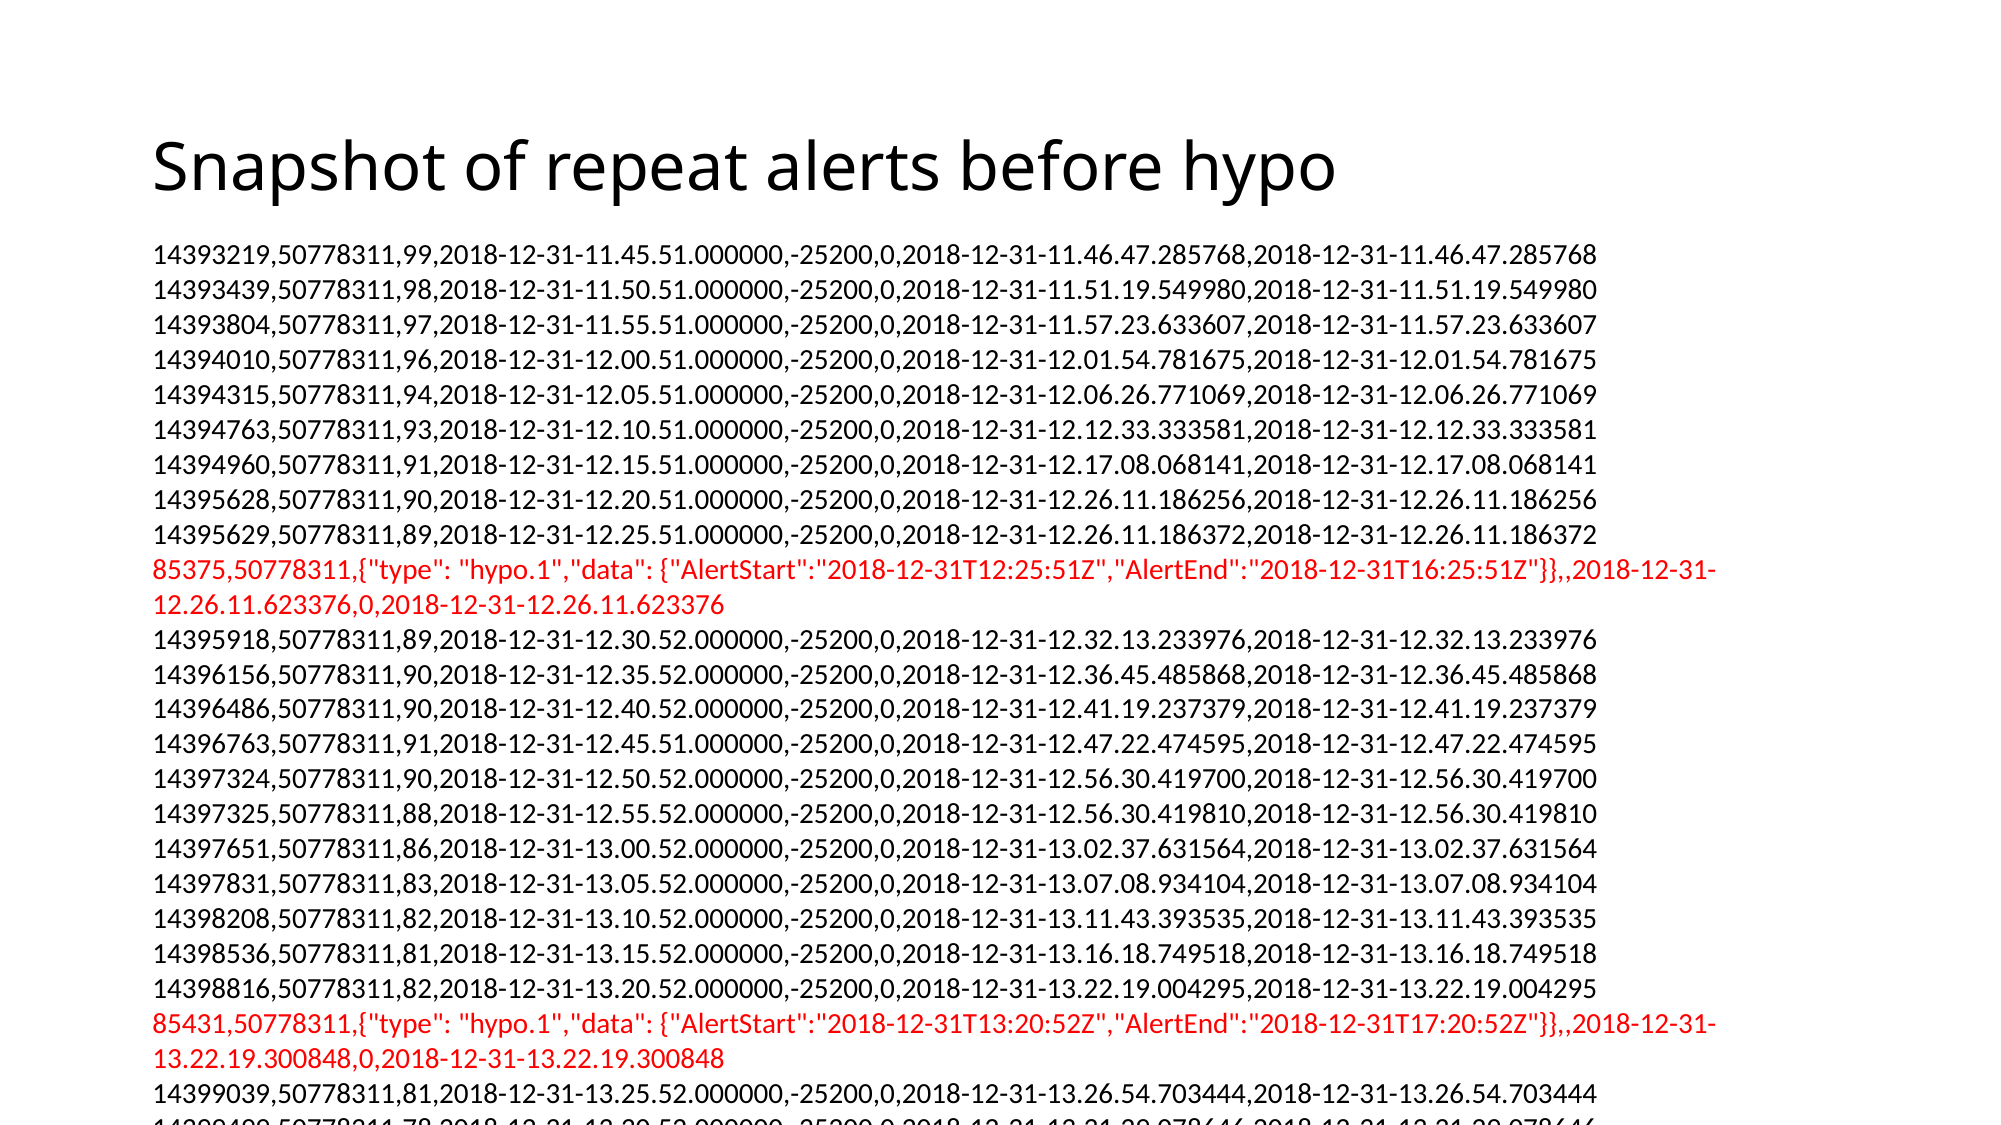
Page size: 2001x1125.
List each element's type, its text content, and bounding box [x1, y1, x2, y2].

title Snapshot of repeat alerts before hypo [137, 59, 1863, 227]
list 14393219,50778311,99,2018-12-31-11.45.51.000000,-25200,0,2018-12-31-11.46.47.285768,2018-12-31-11.46.47.285768 14393439,50778311,98,2018-12-31-11.50.51.000000,-25200,0,2018-12-31-11.51.19.549980,2018-12-31-11.51.19.549980 14393804,50778311,97,2018-12-31-11.55.51.000000,-25200,0,2018-12-31-11.57.23.633607,2018-12-31-11.57.23.633607 14394010,50778311,96,2018-12-31-12.00.51.000000,-25200,0,2018-12-31-12.01.54.781675,2018-12-31-12.01.54.781675 14394315,50778311,94,2018-12-31-12.05.51.000000,-25200,0,2018-12-31-12.06.26.771069,2018-12-31-12.06.26.771069 14394763,50778311,93,2018-12-31-12.10.51.000000,-25200,0,2018-12-31-12.12.33.333581,2018-12-31-12.12.33.333581 14394960,50778311,91,2018-12-31-12.15.51.000000,-25200,0,2018-12-31-12.17.08.068141,2018-12-31-12.17.08.068141 14395628,50778311,90,2018-12-31-12.20.51.000000,-25200,0,2018-12-31-12.26.11.186256,2018-12-31-12.26.11.186256 14395629,50778311,89,2018-12-31-12.25.51.000000,-25200,0,2018-12-31-12.26.11.186372,2018-12-31-12.26.11.186372 85375,50778311,{"type": "hypo.1","data": {"AlertStart":"2018-12-31T12:25:51Z","AlertEnd":"2018-12-31T16:25:51Z"}},,2018-12-31-12.26.11.623376,0,2018-12-31-12.26.11.623376 14395918,50778311,89,2018-12-31-12.30.52.000000,-25200,0,2018-12-31-12.32.13.233976,2018-12-31-12.32.13.233976 14396156,50778311,90,2018-12-31-12.35.52.000000,-25200,0,2018-12-31-12.36.45.485868,2018-12-31-12.36.45.485868 14396486,50778311,90,2018-12-31-12.40.52.000000,-25200,0,2018-12-31-12.41.19.237379,2018-12-31-12.41.19.237379 14396763,50778311,91,2018-12-31-12.45.51.000000,-25200,0,2018-12-31-12.47.22.474595,2018-12-31-12.47.22.474595 14397324,50778311,90,2018-12-31-12.50.52.000000,-25200,0,2018-12-31-12.56.30.419700,2018-12-31-12.56.30.419700 14397325,50778311,88,2018-12-31-12.55.52.000000,-25200,0,2018-12-31-12.56.30.419810,2018-12-31-12.56.30.419810 14397651,50778311,86,2018-12-31-13.00.52.000000,-25200,0,2018-12-31-13.02.37.631564,2018-12-31-13.02.37.631564 14397831,50778311,83,2018-12-31-13.05.52.000000,-25200,0,2018-12-31-13.07.08.934104,2018-12-31-13.07.08.934104 14398208,50778311,82,2018-12-31-13.10.52.000000,-25200,0,2018-12-31-13.11.43.393535,2018-12-31-13.11.43.393535 14398536,50778311,81,2018-12-31-13.15.52.000000,-25200,0,2018-12-31-13.16.18.749518,2018-12-31-13.16.18.749518 14398816,50778311,82,2018-12-31-13.20.52.000000,-25200,0,2018-12-31-13.22.19.004295,2018-12-31-13.22.19.004295 85431,50778311,{"type": "hypo.1","data": {"AlertStart":"2018-12-31T13:20:52Z","AlertEnd":"2018-12-31T17:20:52Z"}},,2018-12-31-13.22.19.300848,0,2018-12-31-13.22.19.300848 14399039,50778311,81,2018-12-31-13.25.52.000000,-25200,0,2018-12-31-13.26.54.703444,2018-12-31-13.26.54.703444 14399499,50778311,78,2018-12-31-13.30.52.000000,-25200,0,2018-12-31-13.31.29.078646,2018-12-31-13.31.29.078646 14399801,50778311,76,2018-12-31-13.35.52.000000,-25200,0,2018-12-31-13.37.32.076960,2018-12-31-13.37.32.076960 14400011,50778311,75,2018-12-31-13.40.52.000000,-25200,0,2018-12-31-13.42.05.498665,2018-12-31-13.42.05.498665 14400258,50778311,73,2018-12-31-13.45.52.000000,-25200,0,2018-12-31-13.46.36.051749,2018-12-31-13.46.36.051749 14400625,50778311,72,2018-12-31-13.50.52.000000,-25200,0,2018-12-31-13.51.14.658593,2018-12-31-13.51.14.658593 14400913,50778311,73,2018-12-31-13.55.52.000000,-25200,0,2018-12-31-13.57.12.625189,2018-12-31-13.57.12.625189 14401184,50778311,72,2018-12-31-14.00.52.000000,-25200,0,2018-12-31-14.01.48.740244,2018-12-31-14.01.48.740244 14401562,50778311,72,2018-12-31-14.05.52.000000,-25200,0,2018-12-31-14.07.51.460523,2018-12-31-14.07.51.460523 14401885,50778311,72,2018-12-31-14.10.52.000000,-25200,0,2018-12-31-14.12.27.557811,2018-12-31-14.12.27.557811 14402068,50778311,71,2018-12-31-14.15.52.000000,-25200,0,2018-12-31-14.16.57.494009,2018-12-31-14.16.57.494009 14402376,50778311,70,2018-12-31-14.20.52.000000,-25200,0,2018-12-31-14.21.32.084728,2018-12-31-14.21.32.084728 14402742,50778311,66,2018-12-31-14.25.52.000000,-25200,0,2018-12-31-14.27.35.043731,2018-12-31-14.27.35.043731 14402994,50778311,68,2018-12-31-14.30.52.000000,-25200,0,2018-12-31-14.32.11.667994,2018-12-31-14.32.11.667994 14403249,50778311,74,2018-12-31-14.35.52.000000,-25200,0,2018-12-31-14.36.47.154802,2018-12-31-14.36.47.154802 14403502,50778311,96,2018-12-31-14.40.52.000000,-25200,0,2018-12-31-14.41.16.866677,2018-12-31-14.41.16.866677 14403880,50778311,109,2018-12-31-14.45.52.000000,-25200,0,2018-12-31-14.47.21.402854,2018-12-31-14.47.21.402854 14404200,50778311,110,2018-12-31-14.50.52.000000,-25200,0,2018-12-31-14.51.56.585361,2018-12-31-14.51.56.585361 14404504,50778311,111,2018-12-31-14.55.52.000000,-25200,0,2018-12-31-14.56.29.331040,2018-12-31-14.56.29.331040 14404839,50778311,112,2018-12-31-15.00.52.000000,-25200,0,2018-12-31-15.02.35.864161,2018-12-31-15.02.35.864161 14405036,50778311,127,2018-12-31-15.05.52.000000,-25200,0,2018-12-31-15.07.03.661921,2018-12-31-15.07.03.661921 14405375,50778311,147,2018-12-31-15.10.53.000000,-25200,0,2018-12-31-15.11.38.573212,2018-12-31-15.11.38.573212 14405583,50778311,166,2018-12-31-15.15.52.000000,-25200,0,2018-12-31-15.16.09.179591,2018-12-31-15.16.09.179591 14405977,50778311,186,2018-12-31-15.20.52.000000,-25200,0,2018-12-31-15.22.15.480580,2018-12-31-15.22.15.480580 14406227,50778311,189,2018-12-31-15.25.52.000000,-25200,0,2018-12-31-15.26.48.207452,2018-12-31-15.26.48.207452 14406523,50778311,197,2018-12-31-15.30.52.000000,-25200,0,2018-12-31-15.31.21.790066,2018-12-31-15.31.21.790066 14407075,50778311,207,2018-12-31-15.35.52.000000,-25200,0,2018-12-31-15.37.27.891145,2018-12-31-15.37.27.891145 14407338,50778311,224,2018-12-31-15.40.52.000000,-25200,0,2018-12-31-15.41.55.911947,2018-12-31-15.41.55.911947 14407640,50778311,239,2018-12-31-15.45.52.000000,-25200,0,2018-12-31-15.46.34.361678,2018-12-31-15.46.34.361678 14407991,50778311,258,2018-12-31-15.50.52.000000,-25200,0,2018-12-31-15.52.33.935511,2018-12-31-15.52.33.935511 14408215,50778311,287,2018-12-31-15.55.52.000000,-25200,0,2018-12-31-15.57.05.935914,2018-12-31-15.57.05.935914 14408525,50778311,310,2018-12-31-16.00.52.000000,-25200,0,2018-12-31-16.01.40.755368,2018-12-31-16.01.40.755368 14408948,50778311,327,2018-12-31-16.05.52.000000,-25200,0,2018-12-31-16.06.14.435781,2018-12-31-16.06.14.435781 14409345,50778311,344,2018-12-31-16.10.52.000000,-25200,0,2018-12-31-16.12.19.798604,2018-12-31-16.12.19.798604 14409610,50778311,355,2018-12-31-16.15.52.000000,-25200,0,2018-12-31-16.16.50.972089,2018-12-31-16.16.50.972089 14409835,50778311,363,2018-12-31-16.20.52.000000,-25200,0,2018-12-31-16.21.23.563680,2018-12-31-16.21.23.563680 14410262,50778311,369,2018-12-31-16.25.52.000000,-25200,0,2018-12-31-16.27.28.913163,2018-12-31-16.27.28.913163 [137, 227, 1863, 1066]
